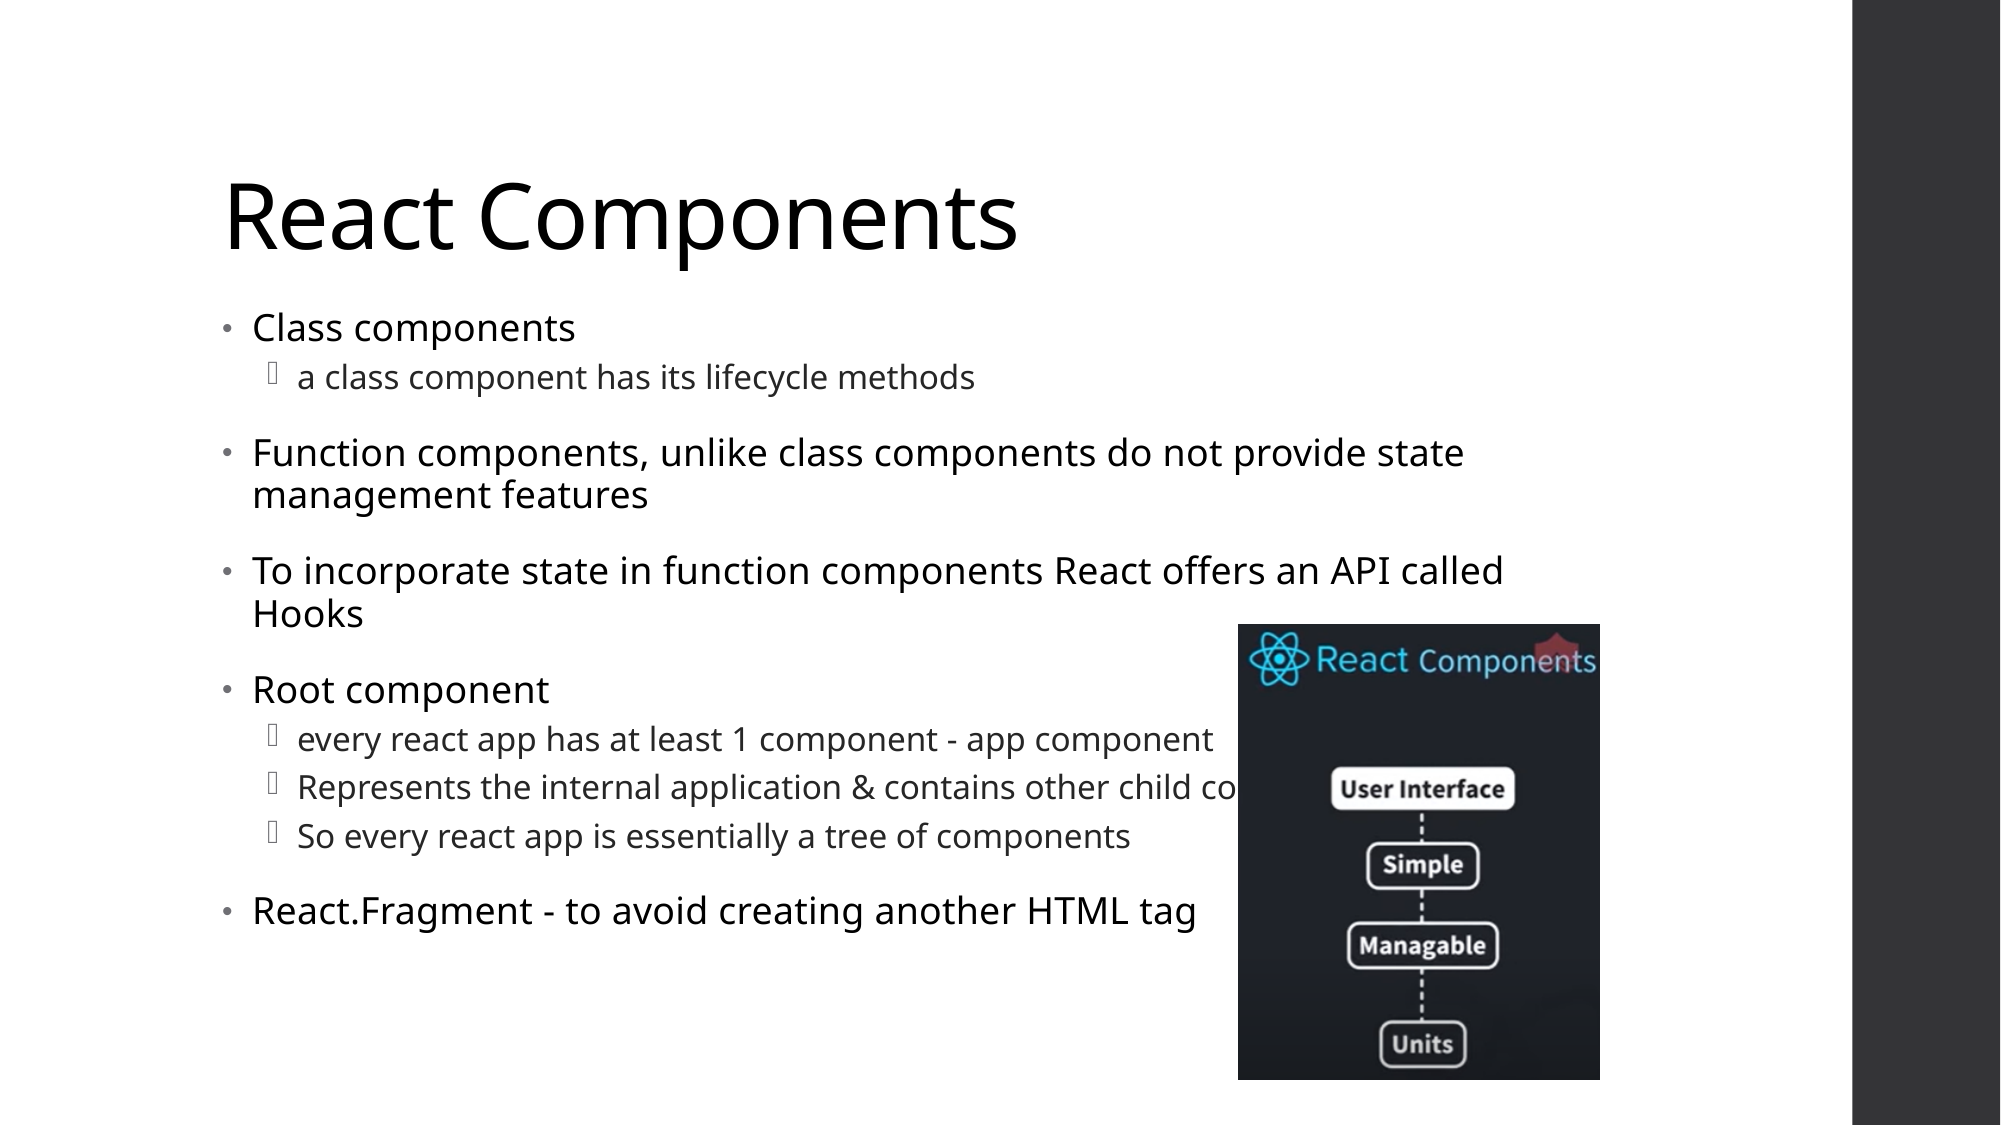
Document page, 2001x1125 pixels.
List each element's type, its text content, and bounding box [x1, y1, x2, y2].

picture [1238, 624, 1601, 1080]
title React Components [206, 60, 1797, 278]
list Class components a class component has its lifecycle methods Function components, unlike class components do not provide state management features To incorporate state in function components React offers an API called Hooks Root component every react app has at least 1 component - app component Represents the internal application & contains other child components (ex: nav bar) So every react app is essentially a tree of components React.Fragment - to avoid creating another HTML tag [206, 299, 1617, 1014]
